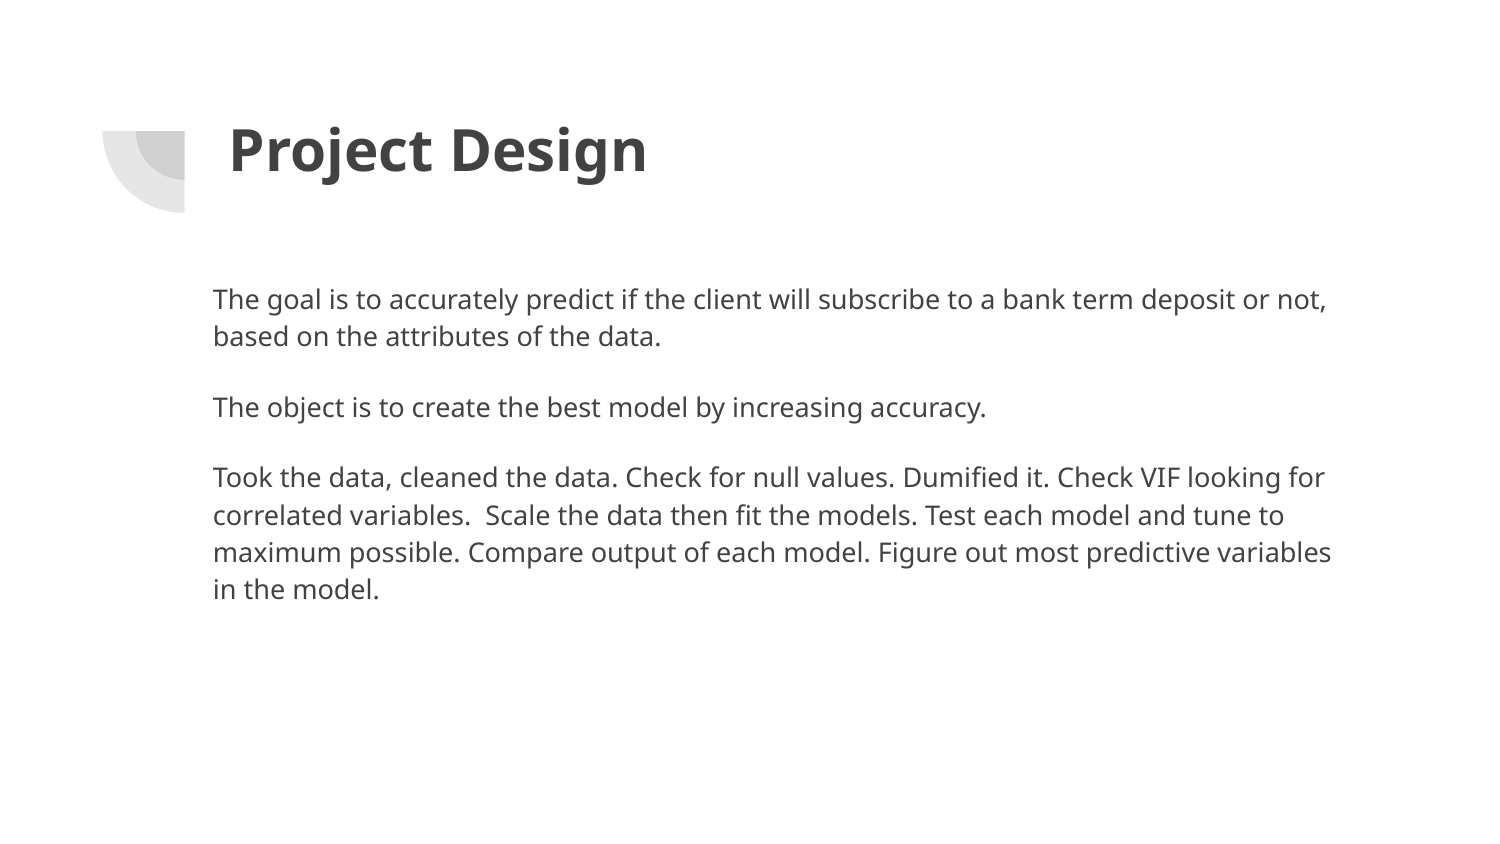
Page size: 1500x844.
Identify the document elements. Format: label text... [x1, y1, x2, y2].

list The goal is to accurately predict if the client will subscribe to a bank term deposit or not, based on the attributes of the data. The object is to create the best model by increasing accuracy. Took the data, cleaned the data. Check for null values. Dumified it. Check VIF looking for correlated variables. Scale the data then fit the models. Test each model and tune to maximum possible. Compare output of each model. Figure out most predictive variables in the model. [197, 262, 1352, 680]
title Project Design [213, 98, 1368, 263]
